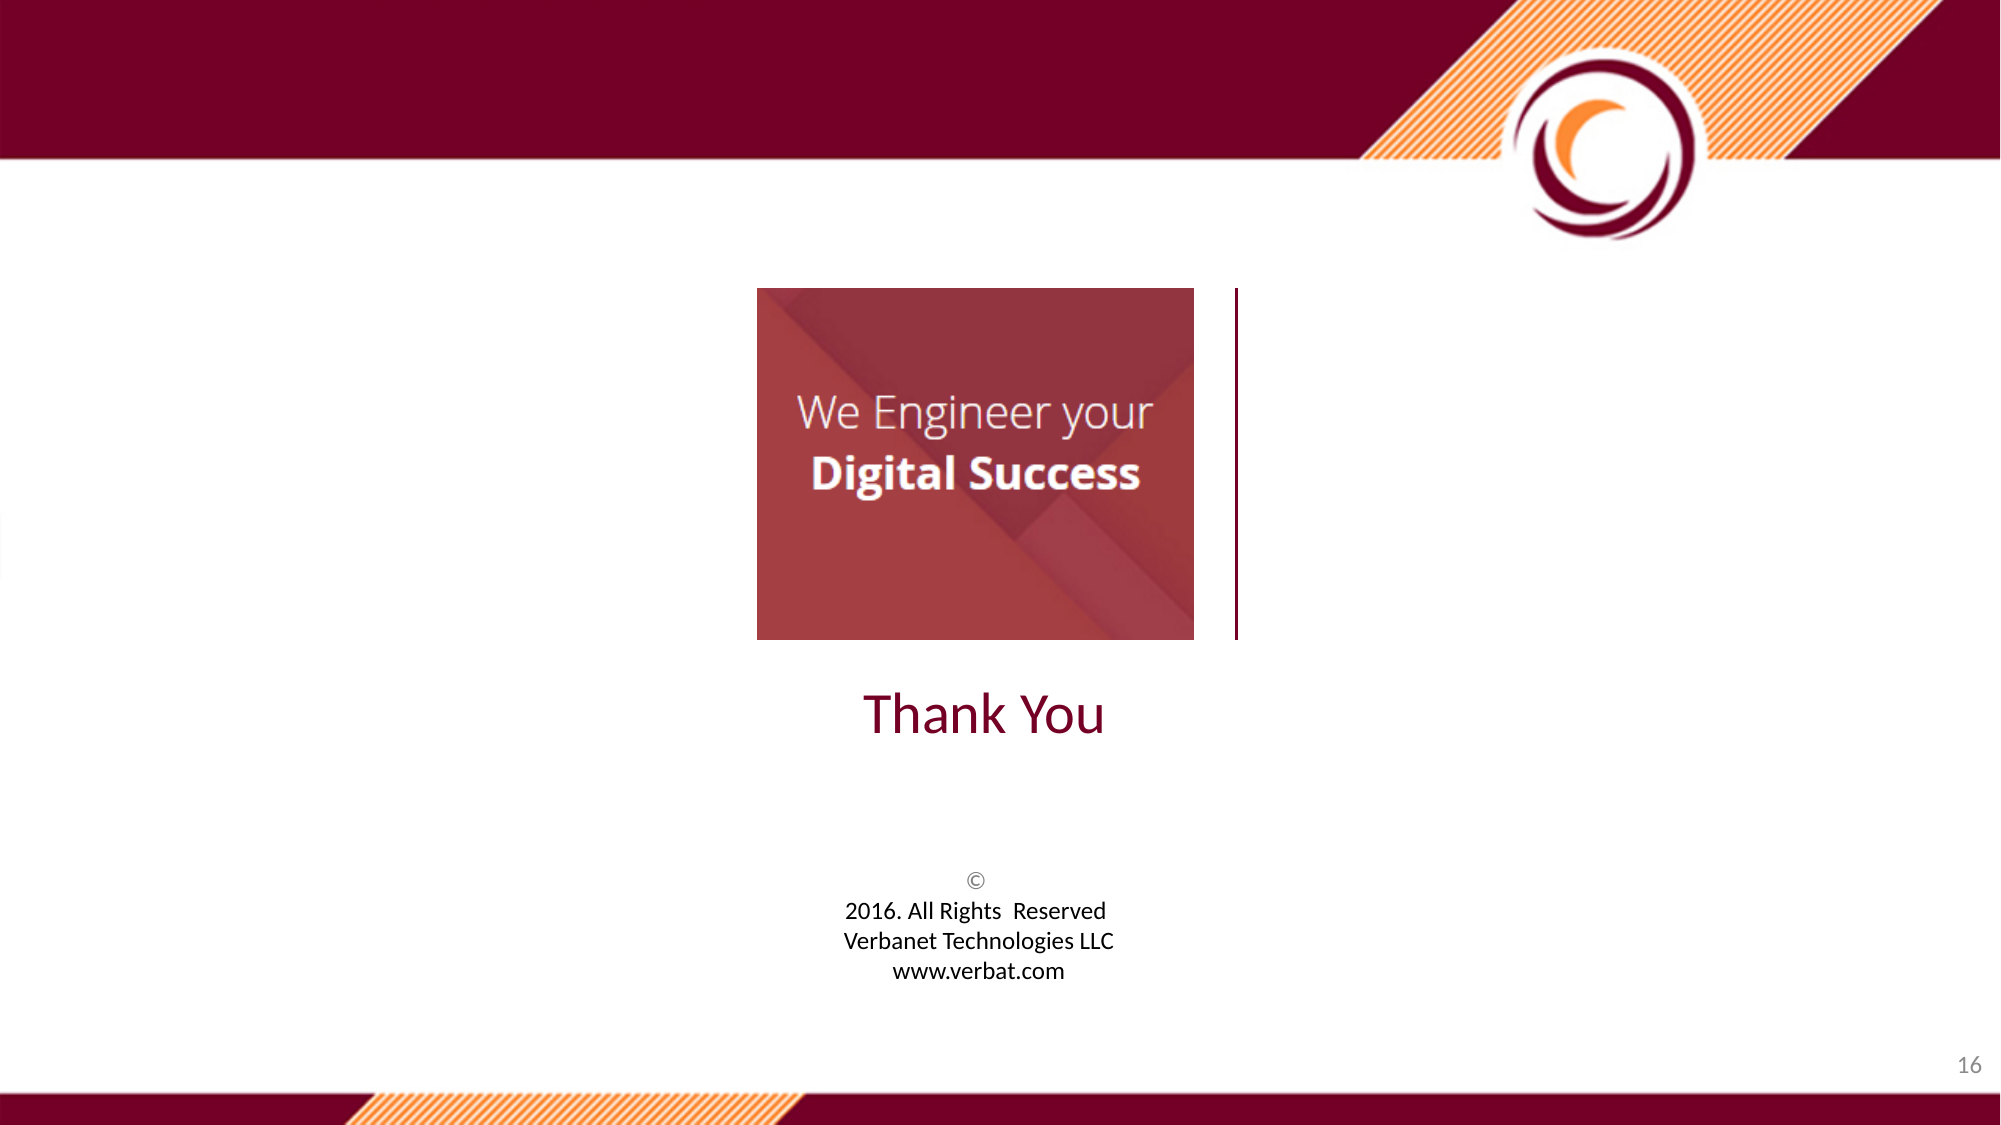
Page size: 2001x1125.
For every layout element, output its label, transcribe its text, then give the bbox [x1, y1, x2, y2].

text_box © 2016. All Rights Reserved Verbanet Technologies LLC www.verbat.com [757, 857, 1201, 992]
picture [0, 0, 2001, 1125]
slide_number 16 [1547, 1033, 1998, 1094]
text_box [757, 288, 1237, 754]
